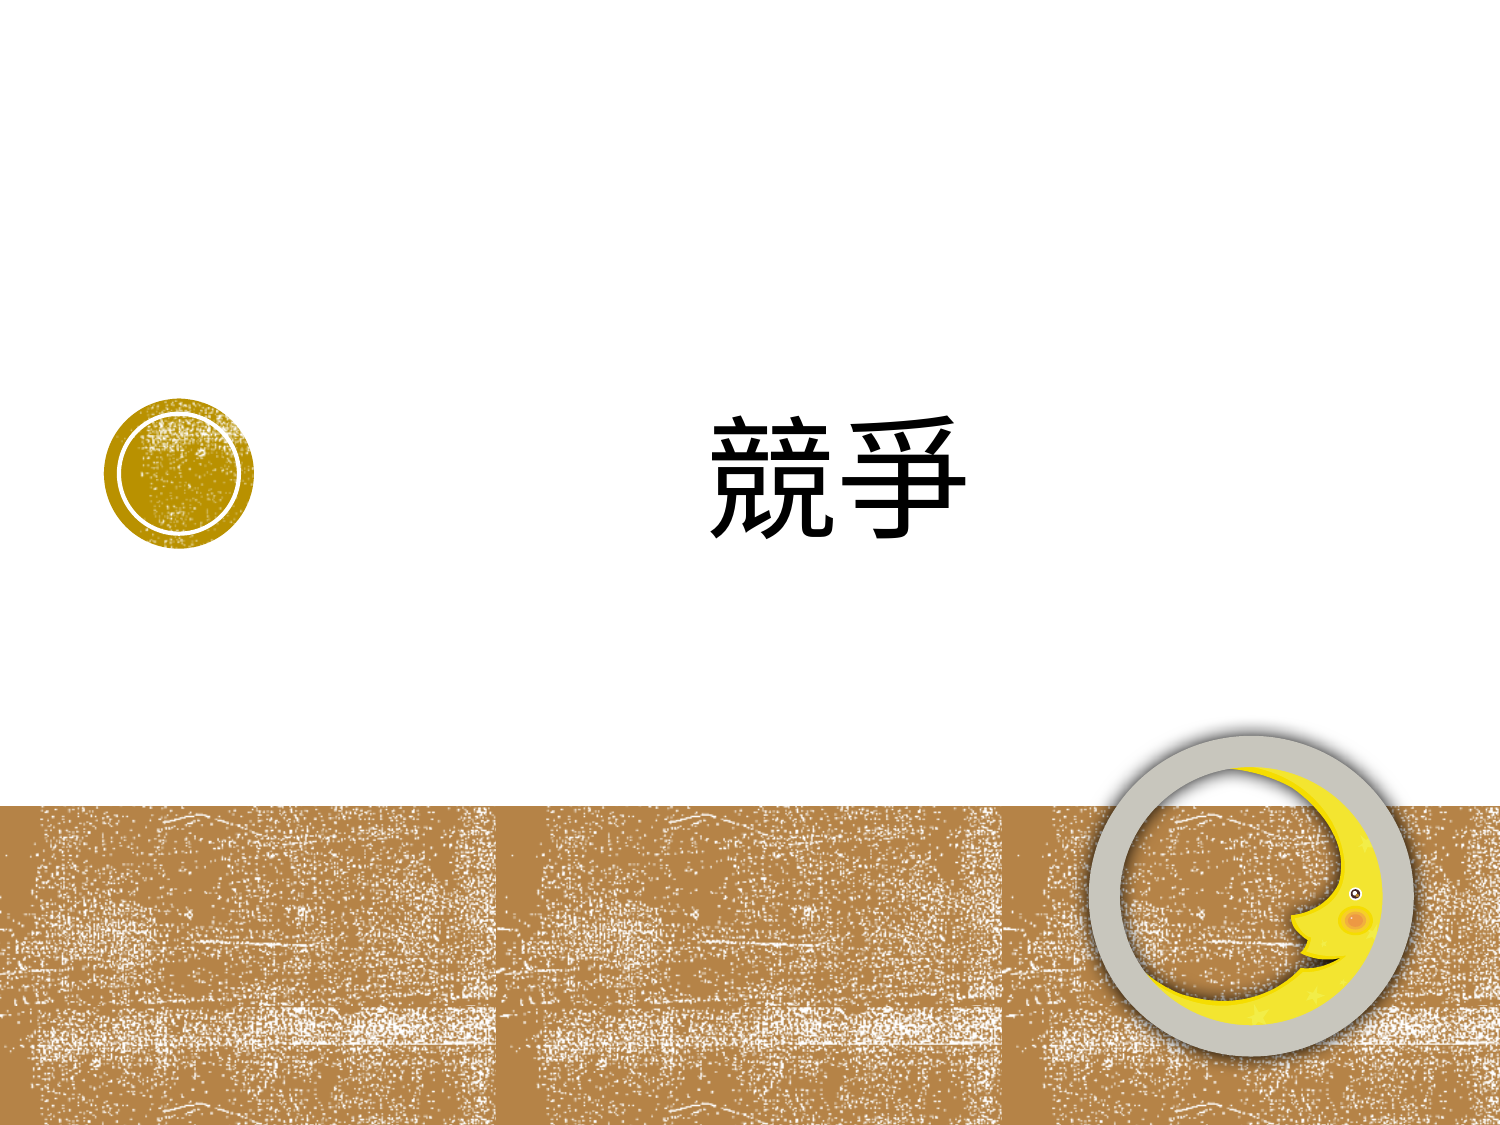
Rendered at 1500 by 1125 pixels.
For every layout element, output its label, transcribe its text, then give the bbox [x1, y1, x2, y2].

title 競爭 [266, 201, 1409, 779]
picture [1106, 753, 1397, 1040]
